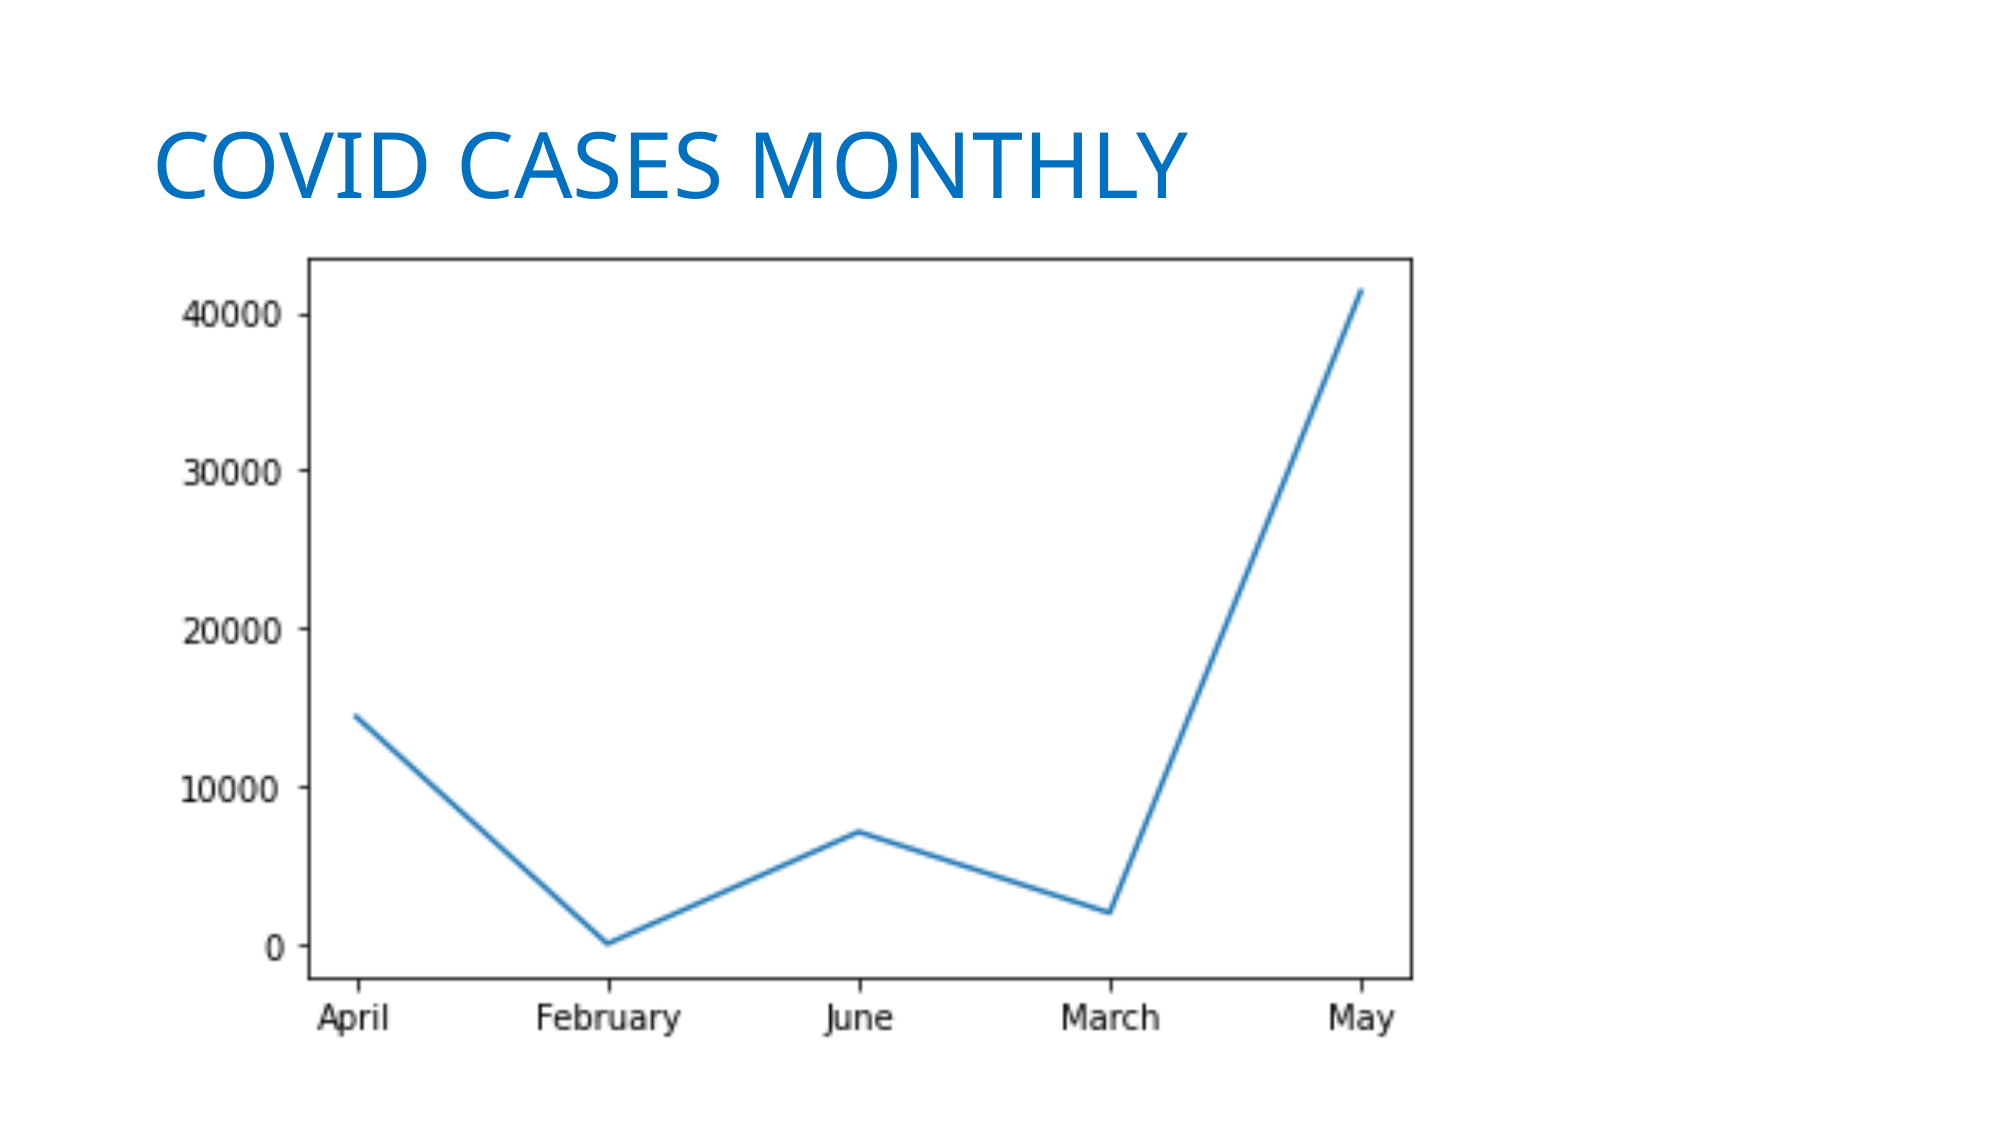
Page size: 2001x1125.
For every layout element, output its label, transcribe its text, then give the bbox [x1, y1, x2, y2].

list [137, 229, 1609, 1074]
title COVID CASES MONTHLY [137, 59, 1863, 278]
